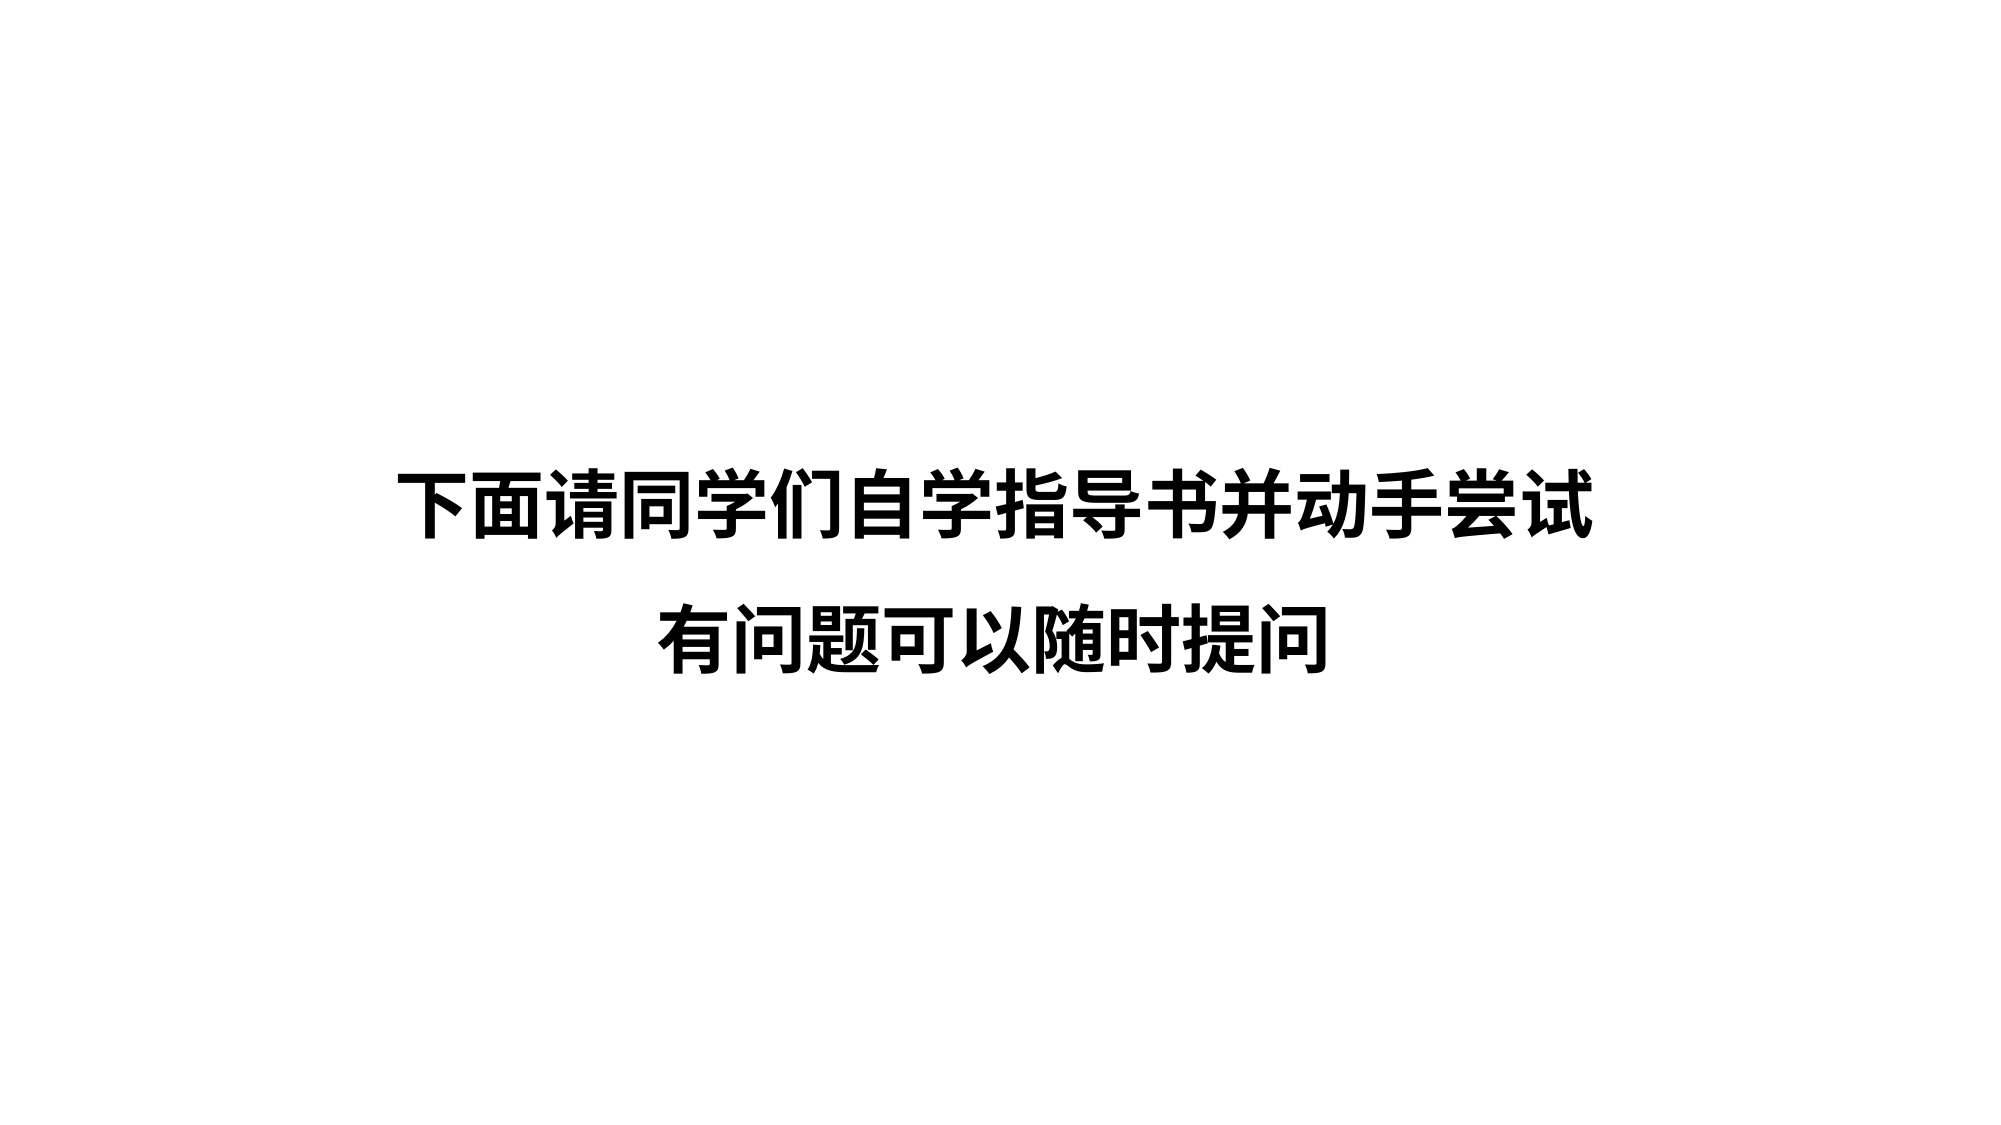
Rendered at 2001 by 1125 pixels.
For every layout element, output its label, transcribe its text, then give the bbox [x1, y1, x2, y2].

text_box 下面请同学们自学指导书并动手尝试 有问题可以随时提问 [354, 300, 1635, 796]
